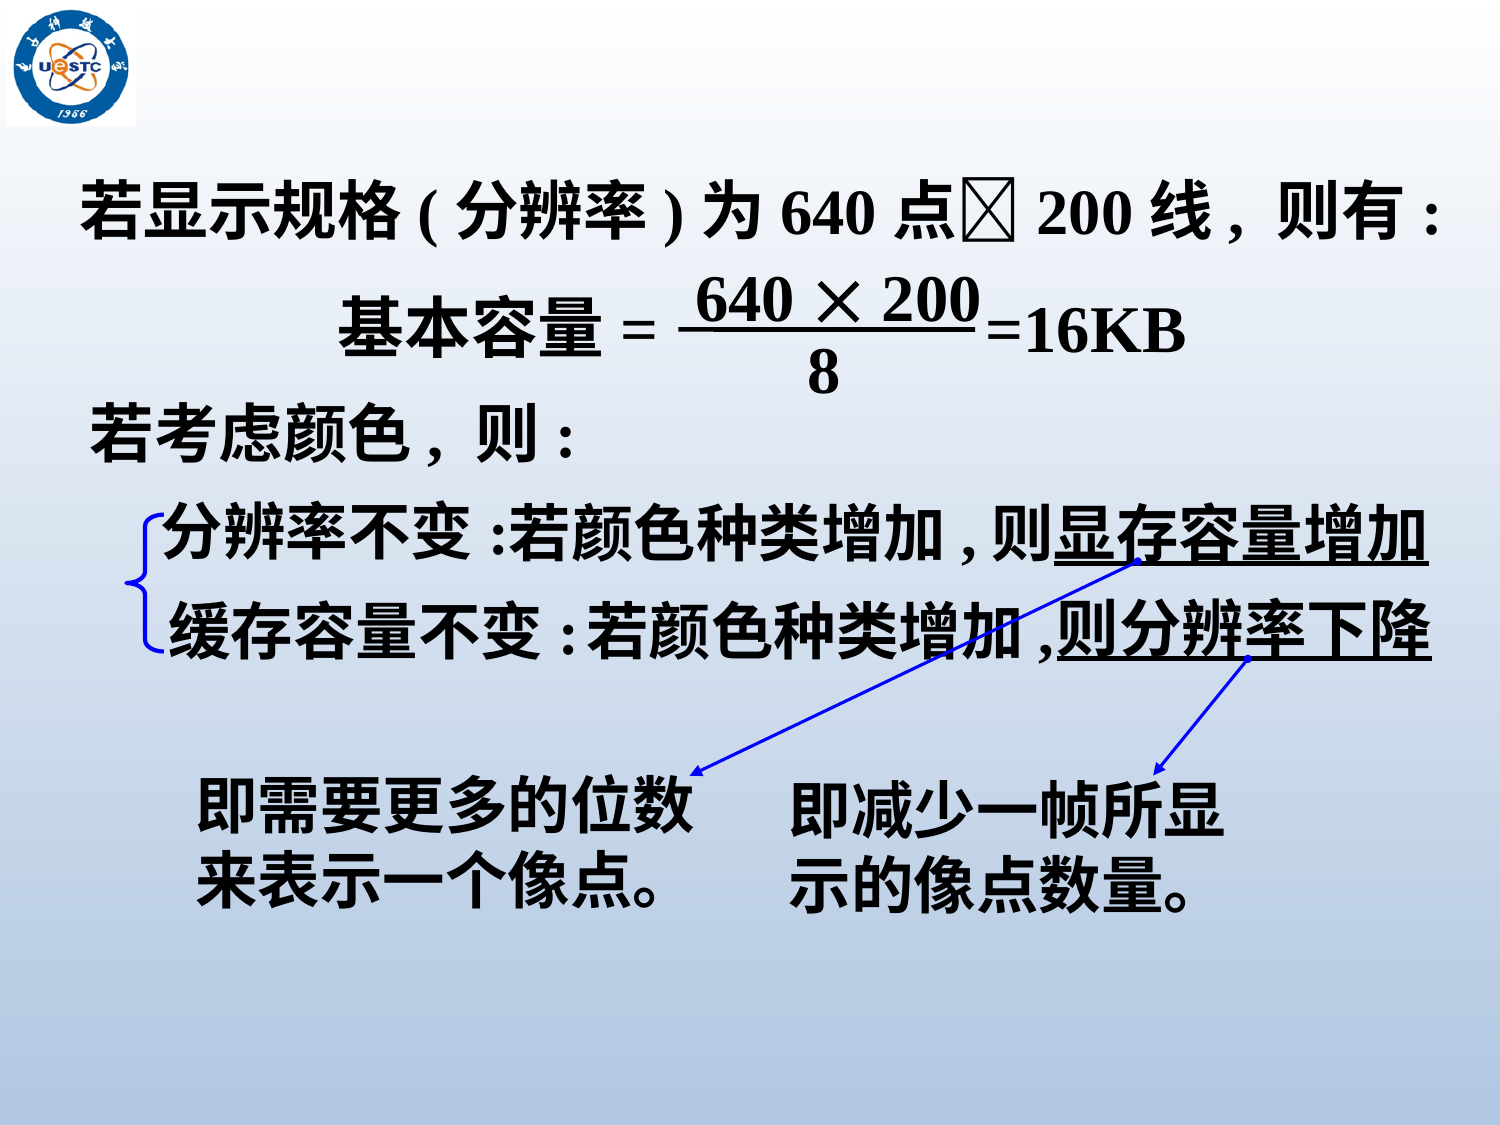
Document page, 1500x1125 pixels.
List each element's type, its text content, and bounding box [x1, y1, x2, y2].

text_box 若颜色种类增加, [903, 584, 1092, 675]
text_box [678, 246, 1005, 416]
text_box [1163, 654, 1252, 763]
text_box =16KB [1009, 278, 1286, 374]
text_box 若显示规格(分辨率)为640点200线, 则有: [64, 162, 1437, 255]
text_box 则显存容量增加 [976, 486, 1500, 577]
text_box 基本容量= [322, 278, 672, 374]
text_box 则分辨率下降 [1092, 581, 1500, 672]
text_box 若颜色种类增加, [493, 487, 976, 577]
text_box 即需要更多的位数来表示一个像点。 [180, 759, 745, 924]
text_box 即减少一帧所显示的像点数量。 [774, 763, 1269, 929]
text_box 若考虑颜色, 则: [75, 385, 748, 478]
text_box [724, 557, 1142, 759]
text_box 若颜色种类增加, [571, 584, 1088, 675]
text_box 缓存容量不变: [153, 584, 571, 675]
text_box 分辨率不变: [146, 484, 587, 575]
text_box [126, 522, 164, 650]
picture [6, 8, 136, 126]
